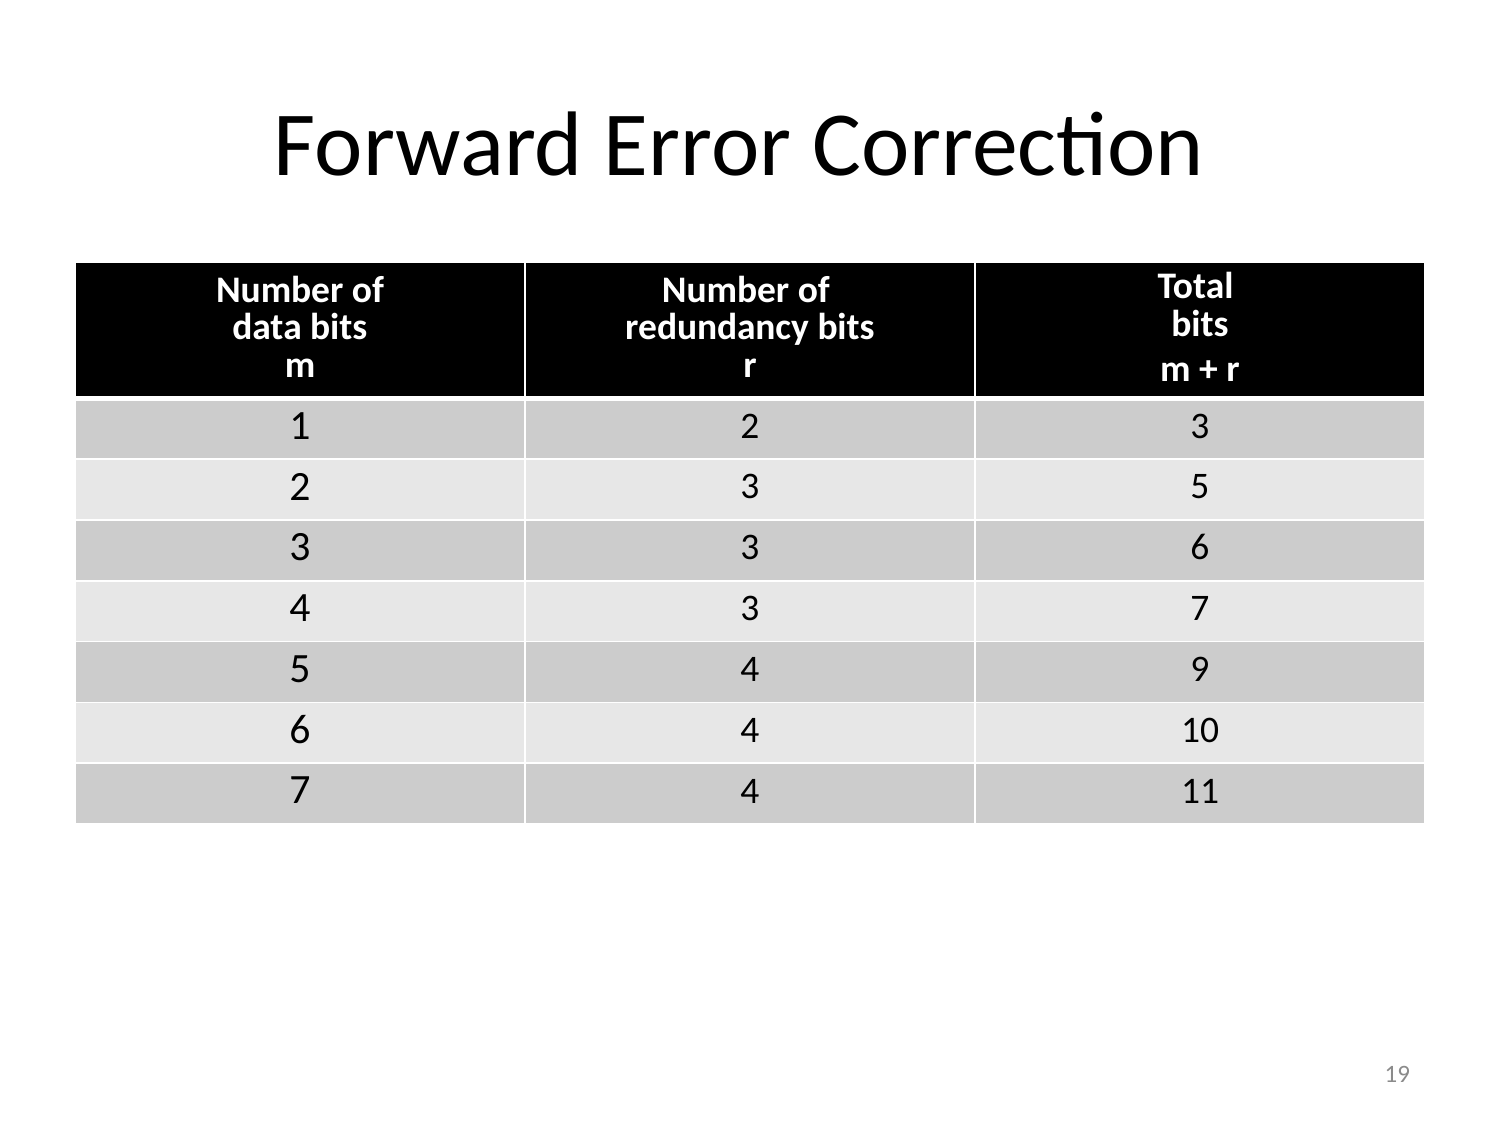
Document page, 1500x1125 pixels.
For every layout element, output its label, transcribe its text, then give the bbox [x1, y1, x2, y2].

table_header Number of redundancy bits r [526, 263, 974, 396]
table_cell 4 [526, 642, 974, 702]
table_cell 5 [76, 642, 524, 702]
table_cell 1 [76, 401, 524, 458]
table_cell 3 [526, 582, 974, 641]
table_cell 5 [976, 460, 1424, 519]
table_cell 6 [976, 521, 1424, 580]
table_cell 9 [976, 642, 1424, 702]
table_cell 3 [976, 401, 1424, 458]
title Forward Error Correction [75, 45, 1425, 233]
table_header Total bits m + r [976, 263, 1424, 396]
table_cell 7 [76, 764, 524, 823]
table_cell 7 [976, 582, 1424, 641]
table_cell 11 [976, 764, 1424, 823]
table_cell 3 [526, 521, 974, 580]
table_header Number of data bits m [76, 263, 524, 396]
table_cell 3 [76, 521, 524, 580]
table_cell 10 [976, 703, 1424, 762]
table_cell 2 [526, 401, 974, 458]
table_cell 4 [76, 582, 524, 641]
table_cell 4 [526, 764, 974, 823]
table_cell 3 [526, 460, 974, 519]
table_cell 2 [76, 460, 524, 519]
slide_number 19 [1074, 1042, 1425, 1103]
table_cell 6 [76, 703, 524, 762]
table_cell 4 [526, 703, 974, 762]
